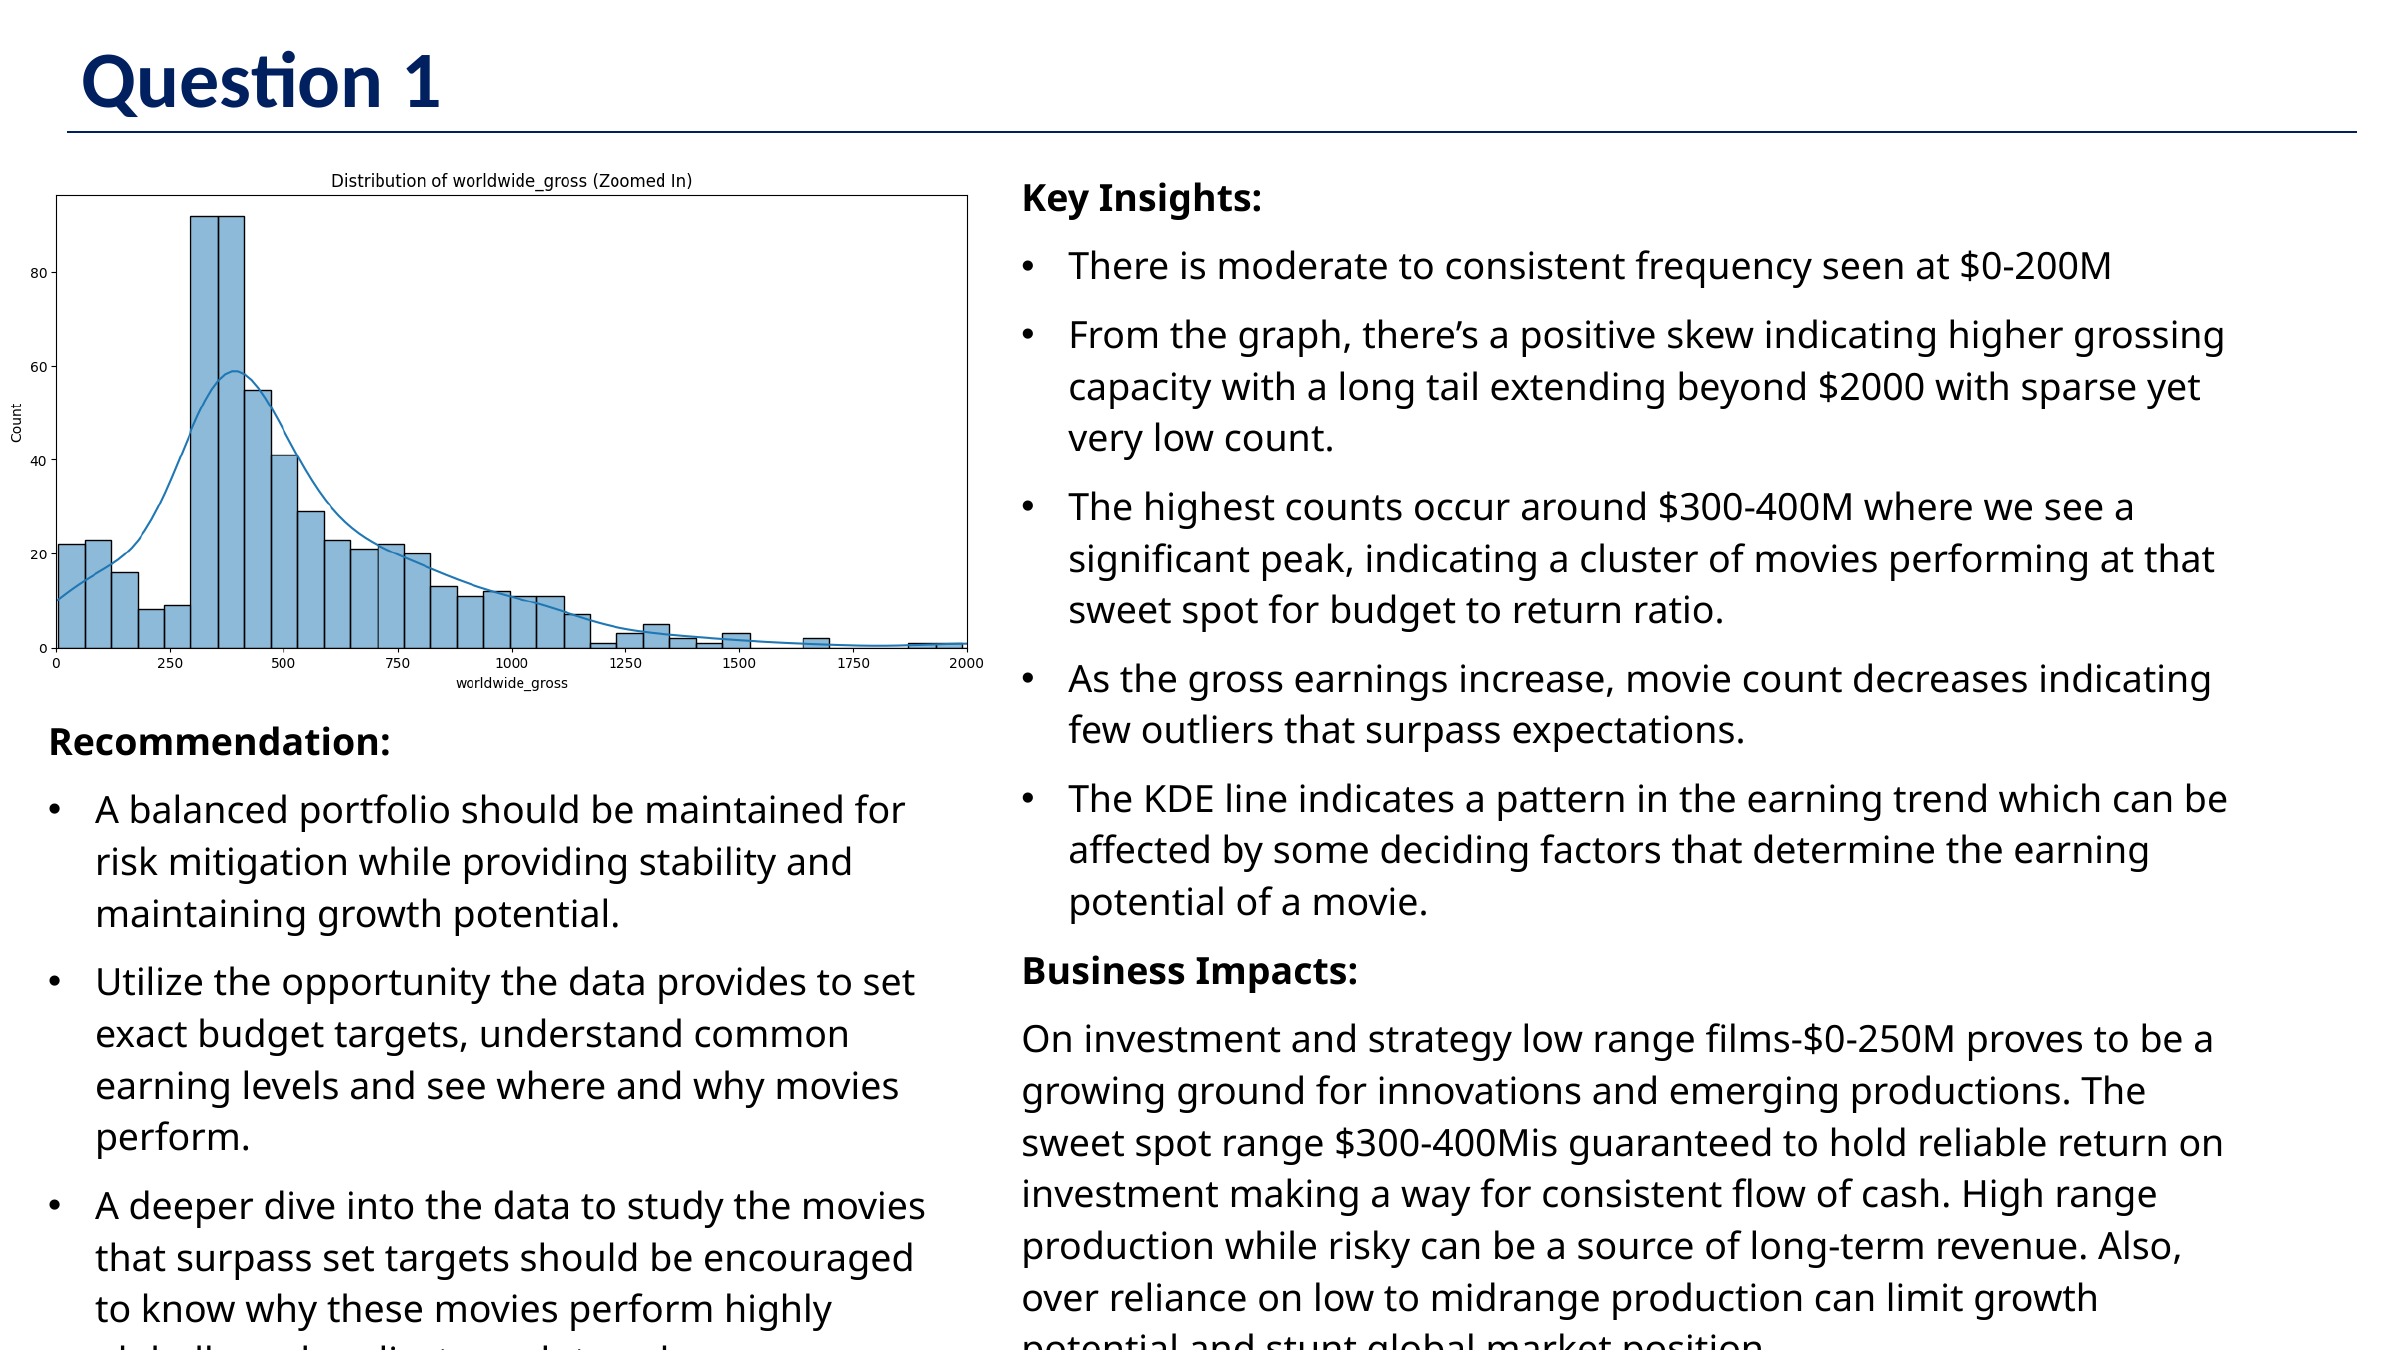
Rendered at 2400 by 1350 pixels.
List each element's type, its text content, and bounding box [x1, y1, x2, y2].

text_box Question 1 [66, 20, 1747, 131]
picture [0, 162, 993, 699]
text_box Recommendation: A balanced portfolio should be maintained for risk mitigation while providing stability and maintaining growth potential. Utilize the opportunity the data provides to set exact budget targets, understand common earning levels and see where and why movies perform. A deeper dive into the data to study the movies that surpass set targets should be encouraged to know why these movies perform highly globally and replicate such trends. [33, 707, 959, 1350]
text_box Key Insights: There is moderate to consistent frequency seen at $0-200M From the graph, there’s a positive skew indicating higher grossing capacity with a long tail extending beyond $2000 with sparse yet very low count. The highest counts occur around $300-400M where we see a significant peak, indicating a cluster of movies performing at that sweet spot for budget to return ratio. As the gross earnings increase, movie count decreases indicating few outliers that surpass expectations. The KDE line indicates a pattern in the earning trend which can be affected by some deciding factors that determine the earning potential of a movie. Business Impacts: On investment and strategy low range films-$0-250M proves to be a growing ground for innovations and emerging productions. The sweet spot range $300-400Mis guaranteed to hold reliable return on investment making a way for consistent flow of cash. High range production while risky can be a source of long-term revenue. Also, over reliance on low to midrange production can limit growth potential and stunt global market position. [1006, 160, 2259, 1350]
